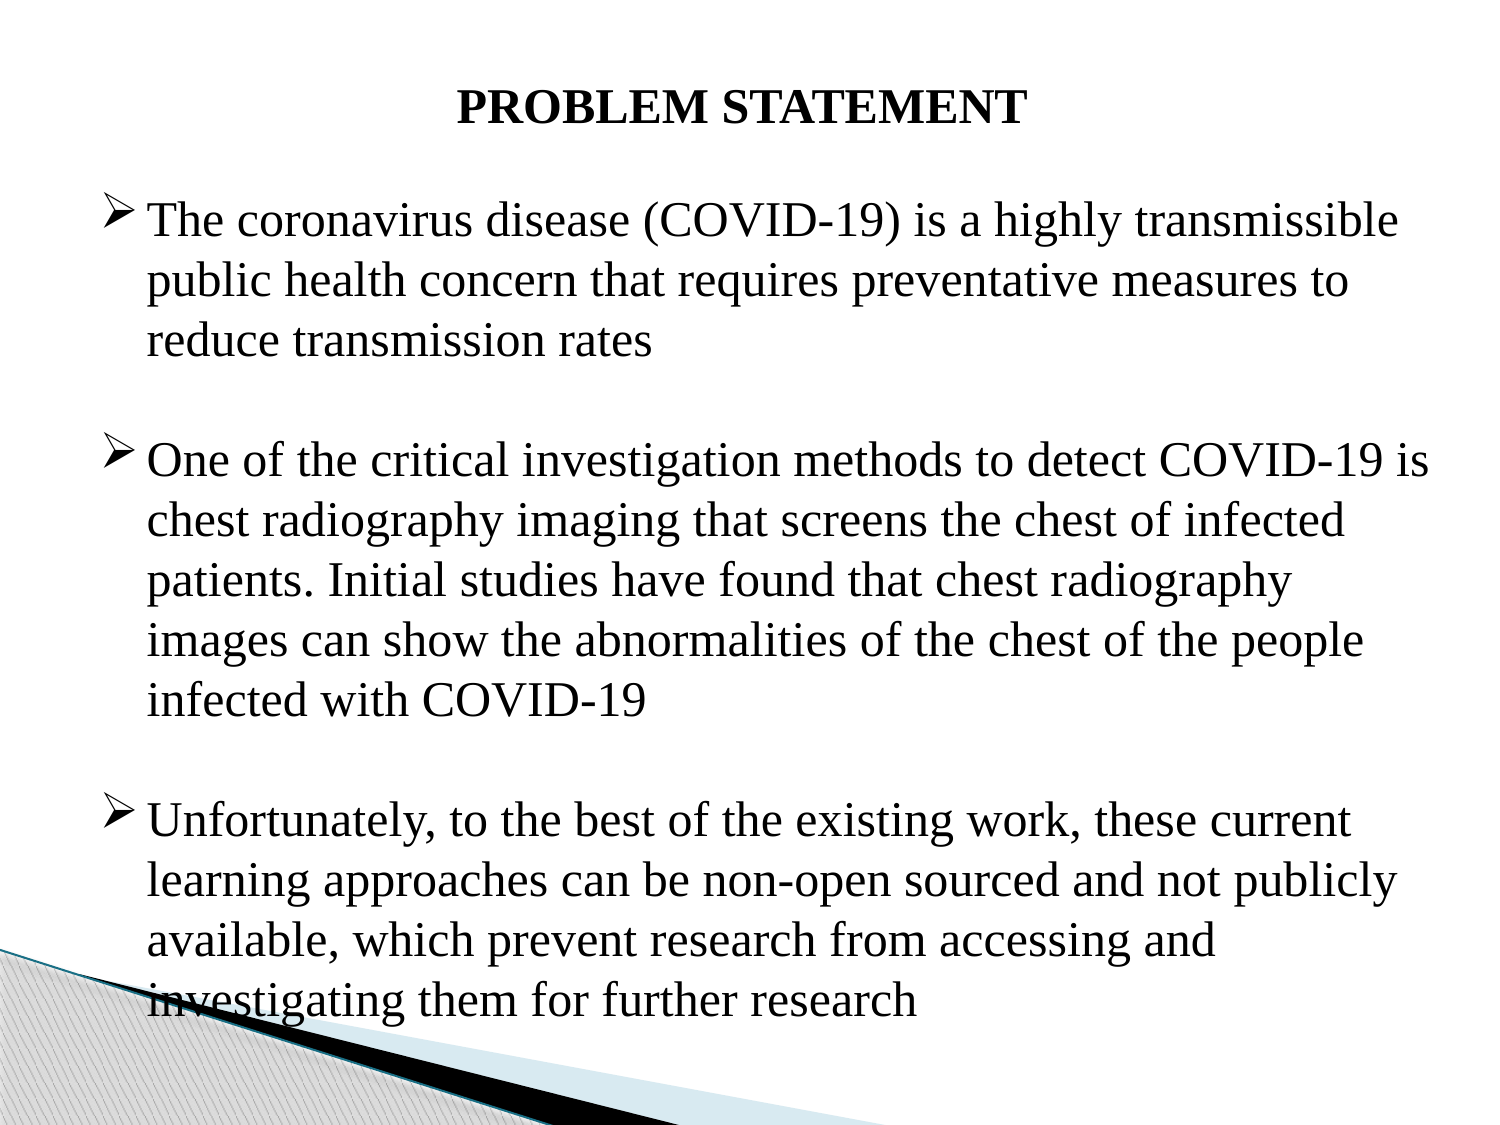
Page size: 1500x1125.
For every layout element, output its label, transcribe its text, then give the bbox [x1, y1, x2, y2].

text_box The coronavirus disease (COVID-19) is a highly transmissible public health concern that requires preventative measures to reduce transmission rates One of the critical investigation methods to detect COVID-19 is chest radiography imaging that screens the chest of infected patients. Initial studies have found that chest radiography images can show the abnormalities of the chest of the people infected with COVID-19 Unfortunately, to the best of the existing work, these current learning approaches can be non-open sourced and not publicly available, which prevent research from accessing and investigating them for further research [84, 179, 1459, 1035]
text_box PROBLEM STATEMENT [441, 66, 1043, 142]
